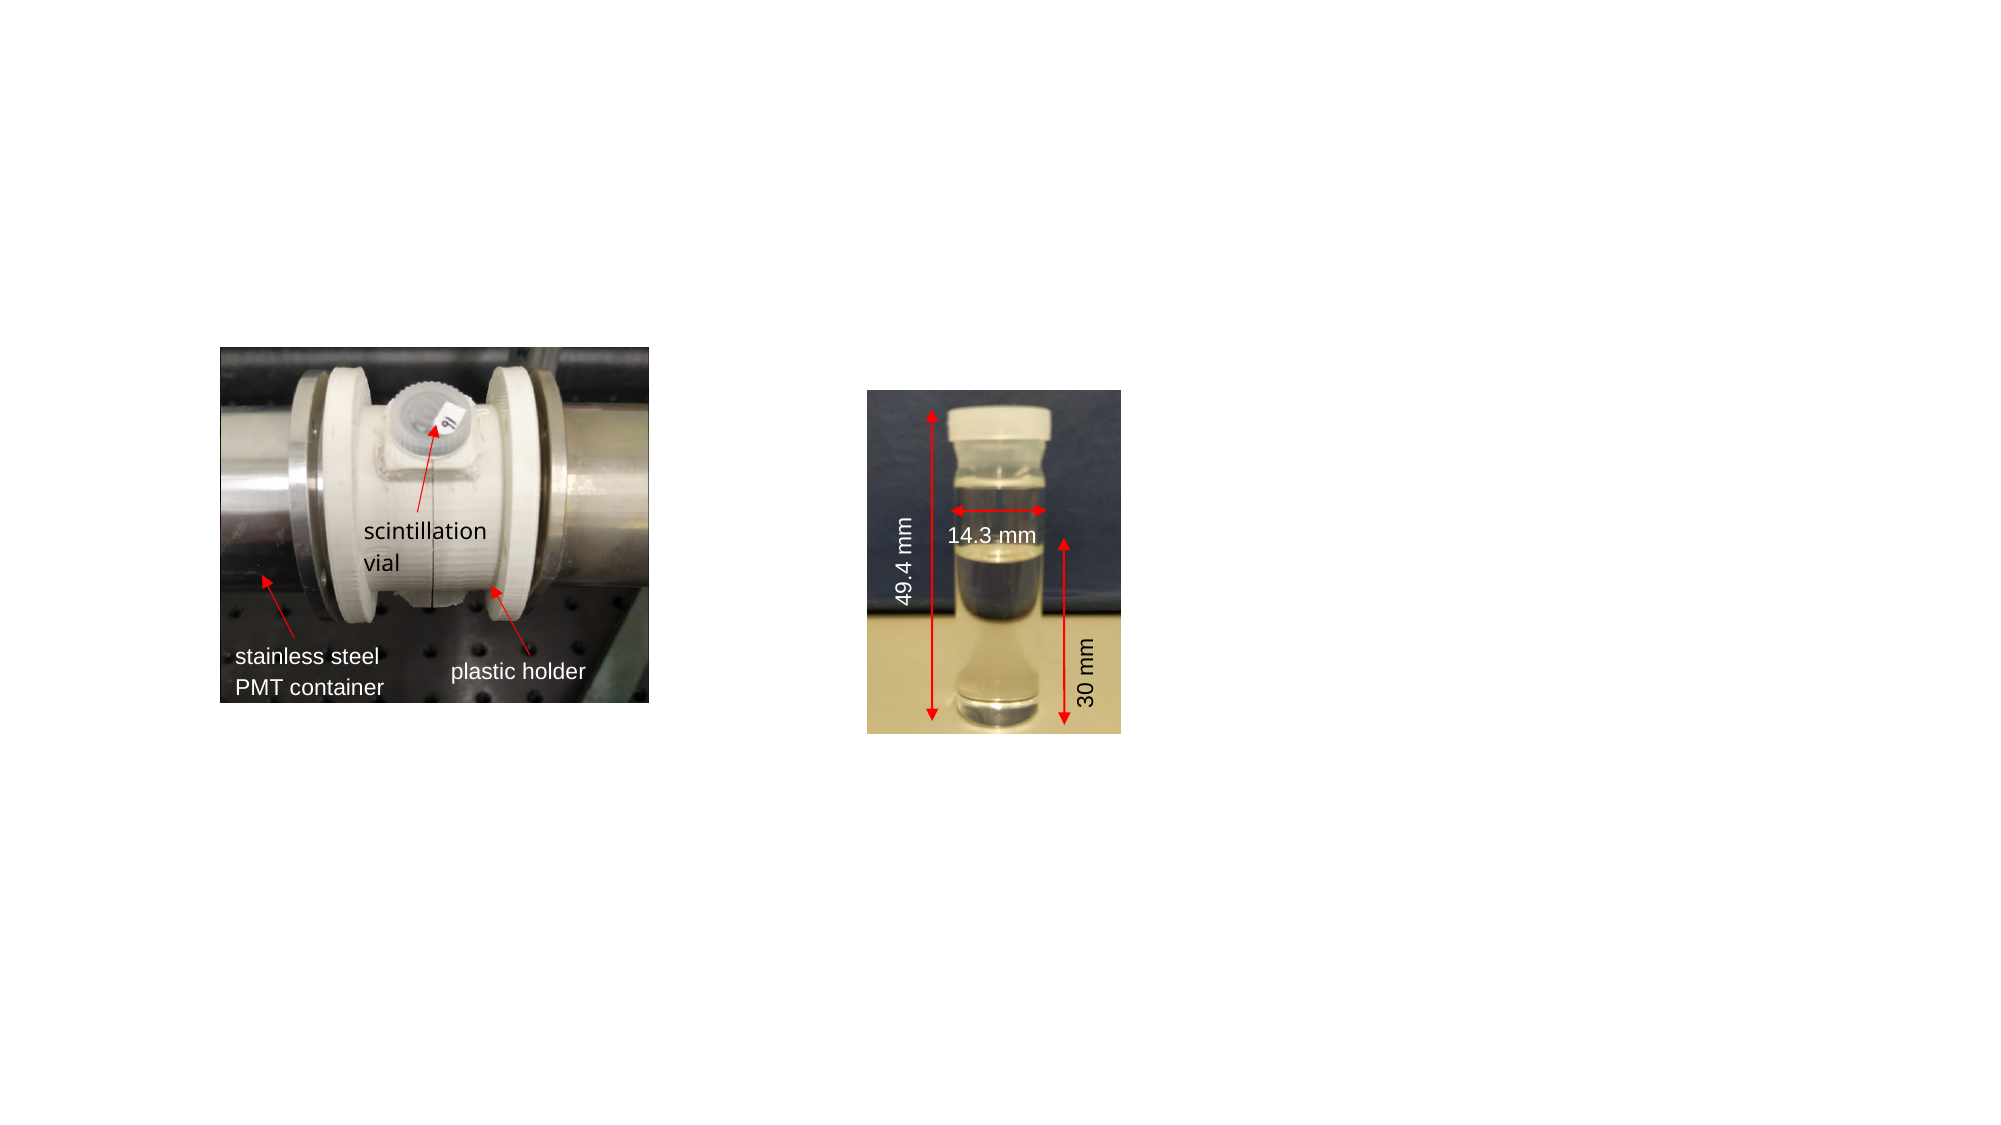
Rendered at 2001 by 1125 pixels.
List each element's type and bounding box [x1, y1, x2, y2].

text_box [220, 347, 649, 706]
text_box [867, 390, 1133, 735]
